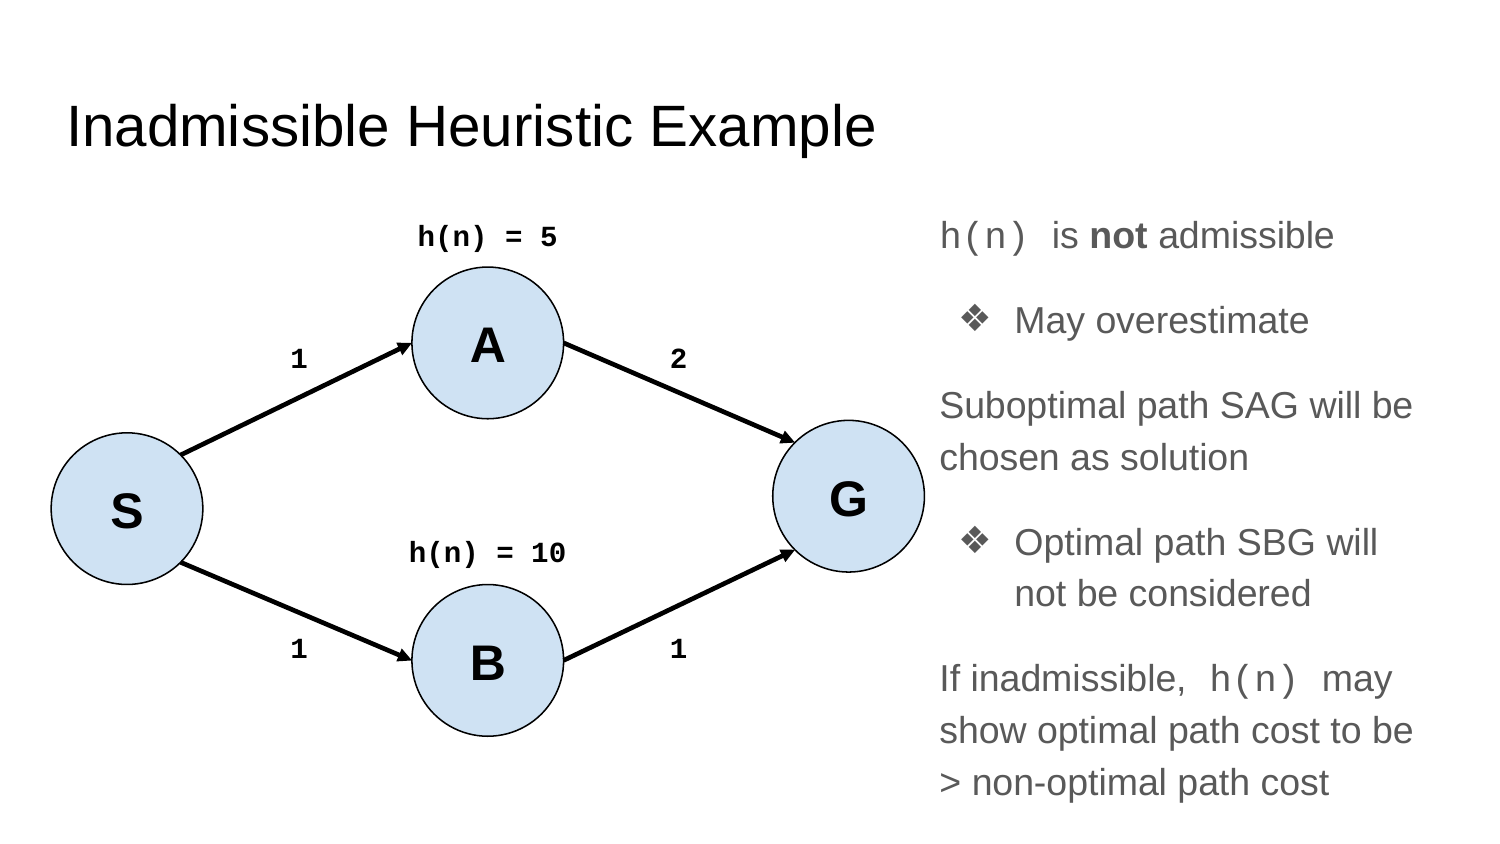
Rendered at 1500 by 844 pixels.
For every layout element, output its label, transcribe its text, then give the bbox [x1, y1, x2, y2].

title Inadmissible Heuristic Example [51, 72, 1449, 167]
list h(n) is not admissible May overestimate Suboptimal path SAG will be chosen as solution Optimal path SBG will not be considered If inadmissible, h(n) may show optimal path cost to be > non-optimal path cost [924, 189, 1449, 750]
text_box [50, 201, 925, 737]
